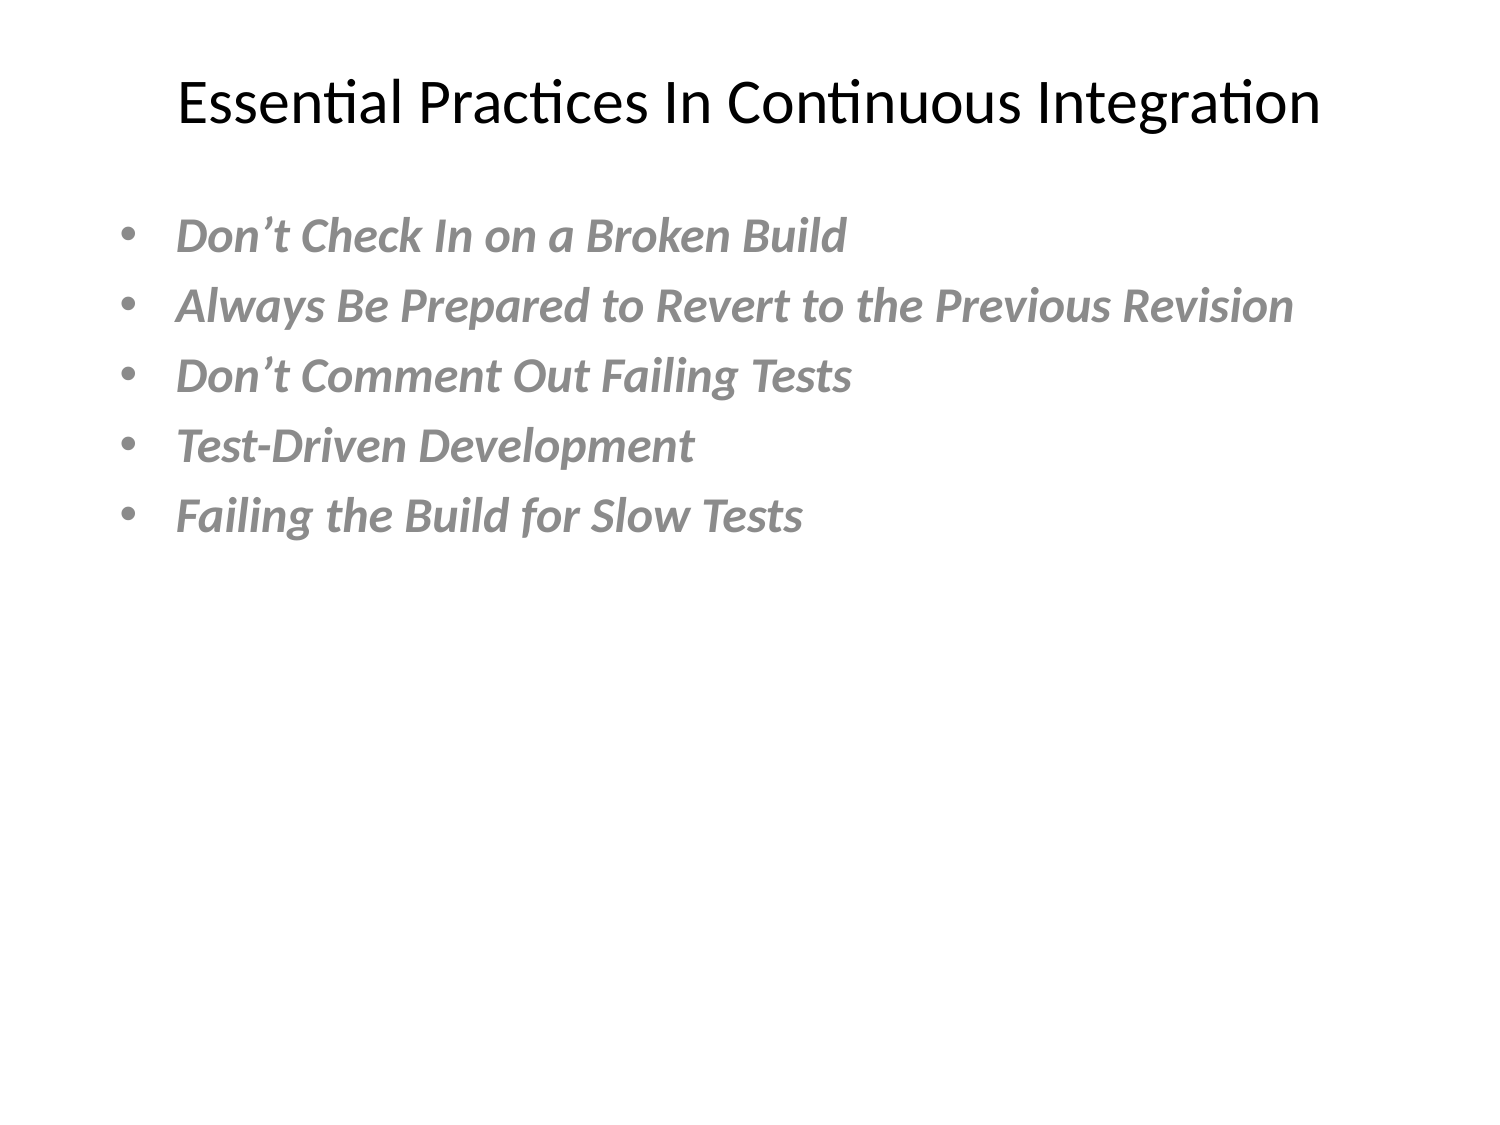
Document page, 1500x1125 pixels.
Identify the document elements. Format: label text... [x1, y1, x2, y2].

subtitle Don’t Check In on a Broken Build Always Be Prepared to Revert to the Previous Revision Don’t Comment Out Failing Tests Test-Driven Development Failing the Build for Slow Tests [104, 195, 1400, 925]
title Essential Practices In Continuous Integration [112, 24, 1388, 172]
